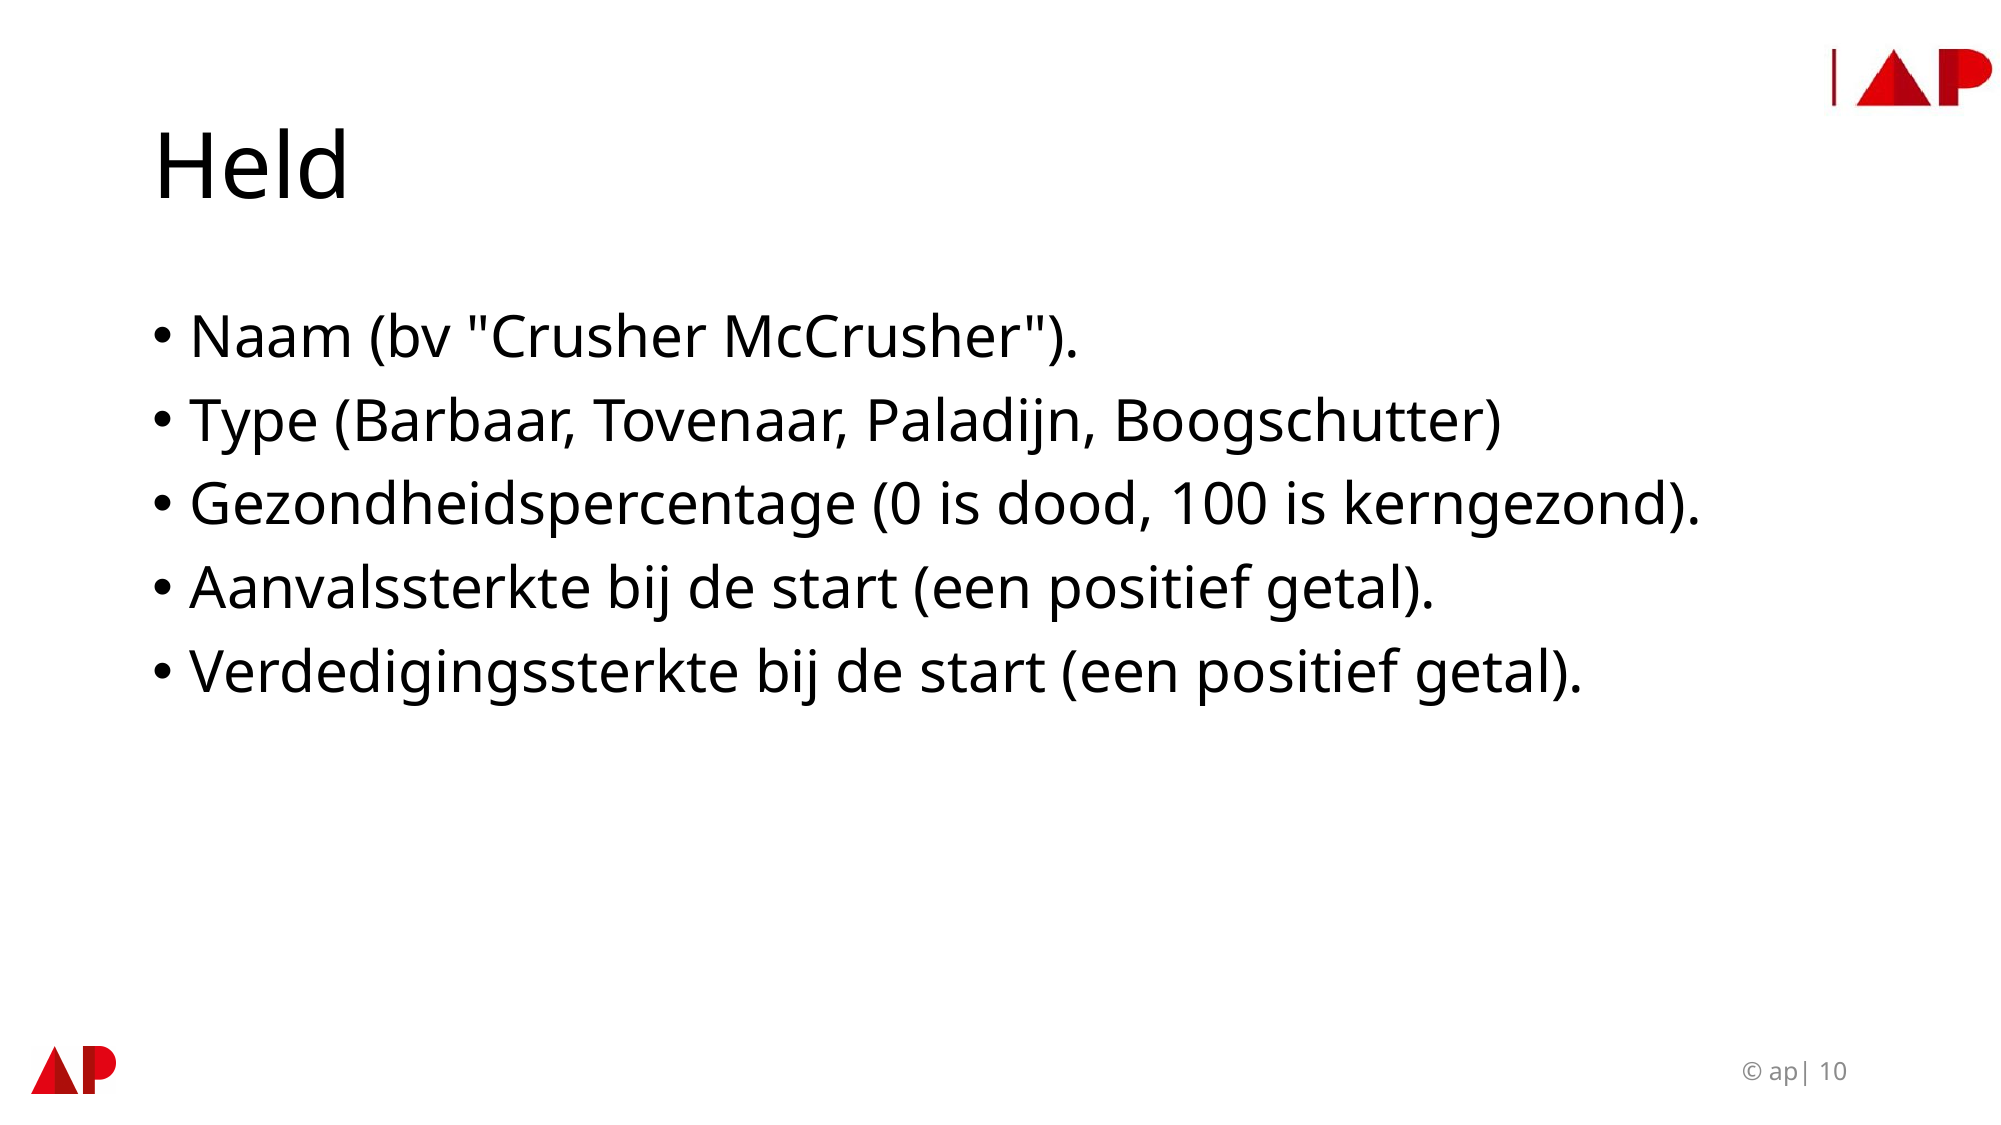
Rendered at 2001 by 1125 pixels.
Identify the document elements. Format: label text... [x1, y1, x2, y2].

title Held [137, 59, 1863, 278]
picture [31, 1046, 116, 1094]
list Naam (bv "Crusher McCrusher"). Type (Barbaar, Tovenaar, Paladijn, Boogschutter) Gezondheidspercentage (0 is dood, 100 is kerngezond). Aanvalssterkte bij de start (een positief getal). Verdedigingssterkte bij de start (een positief getal). [137, 299, 1863, 1014]
slide_number © ap| 10 [1412, 1042, 1863, 1103]
picture [1824, 0, 2000, 142]
